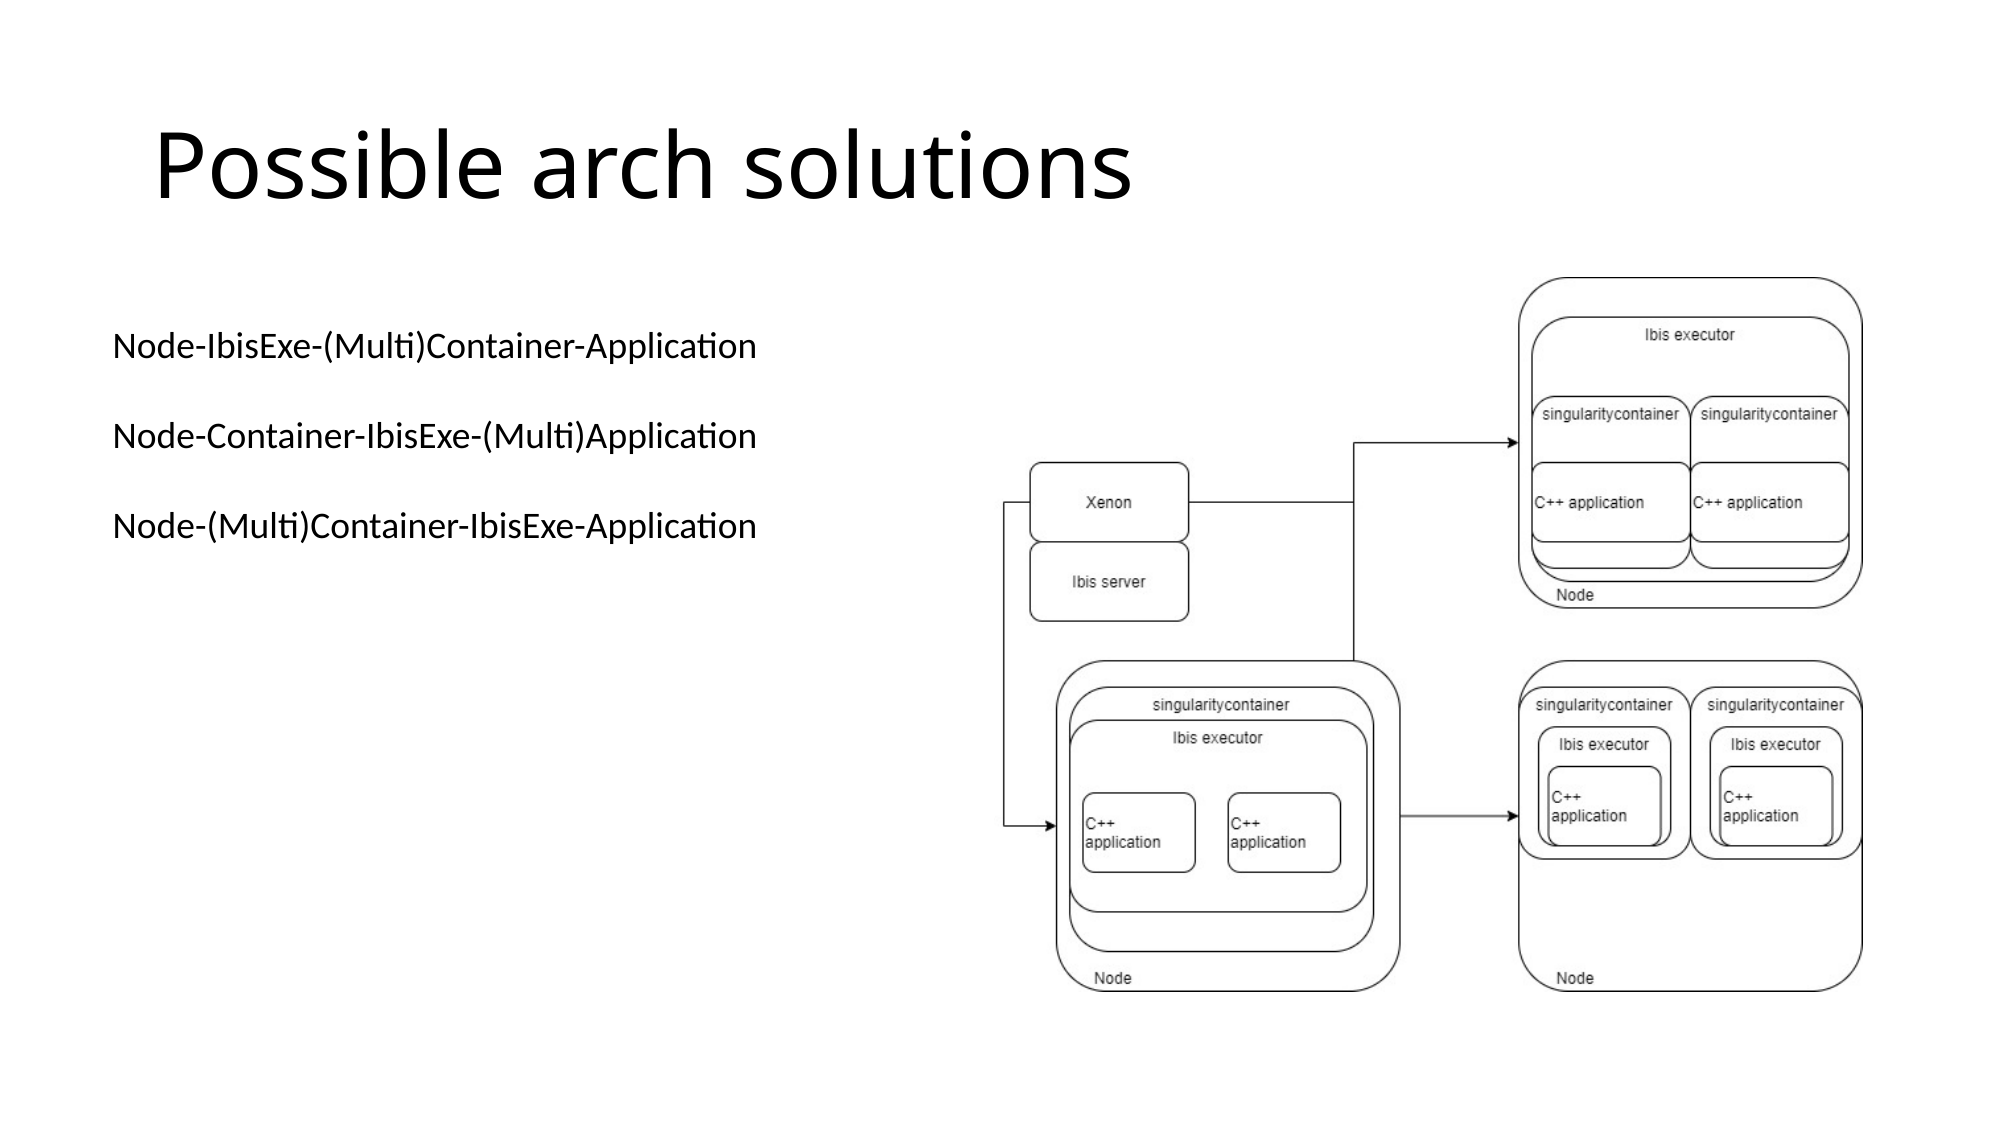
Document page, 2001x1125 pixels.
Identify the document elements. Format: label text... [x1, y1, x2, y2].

text_box Node-IbisExe-(Multi)Container-Application Node-Container-IbisExe-(Multi)Application Node-(Multi)Container-IbisExe-Application [97, 313, 809, 554]
title Possible arch solutions [137, 59, 1863, 278]
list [994, 277, 1863, 992]
